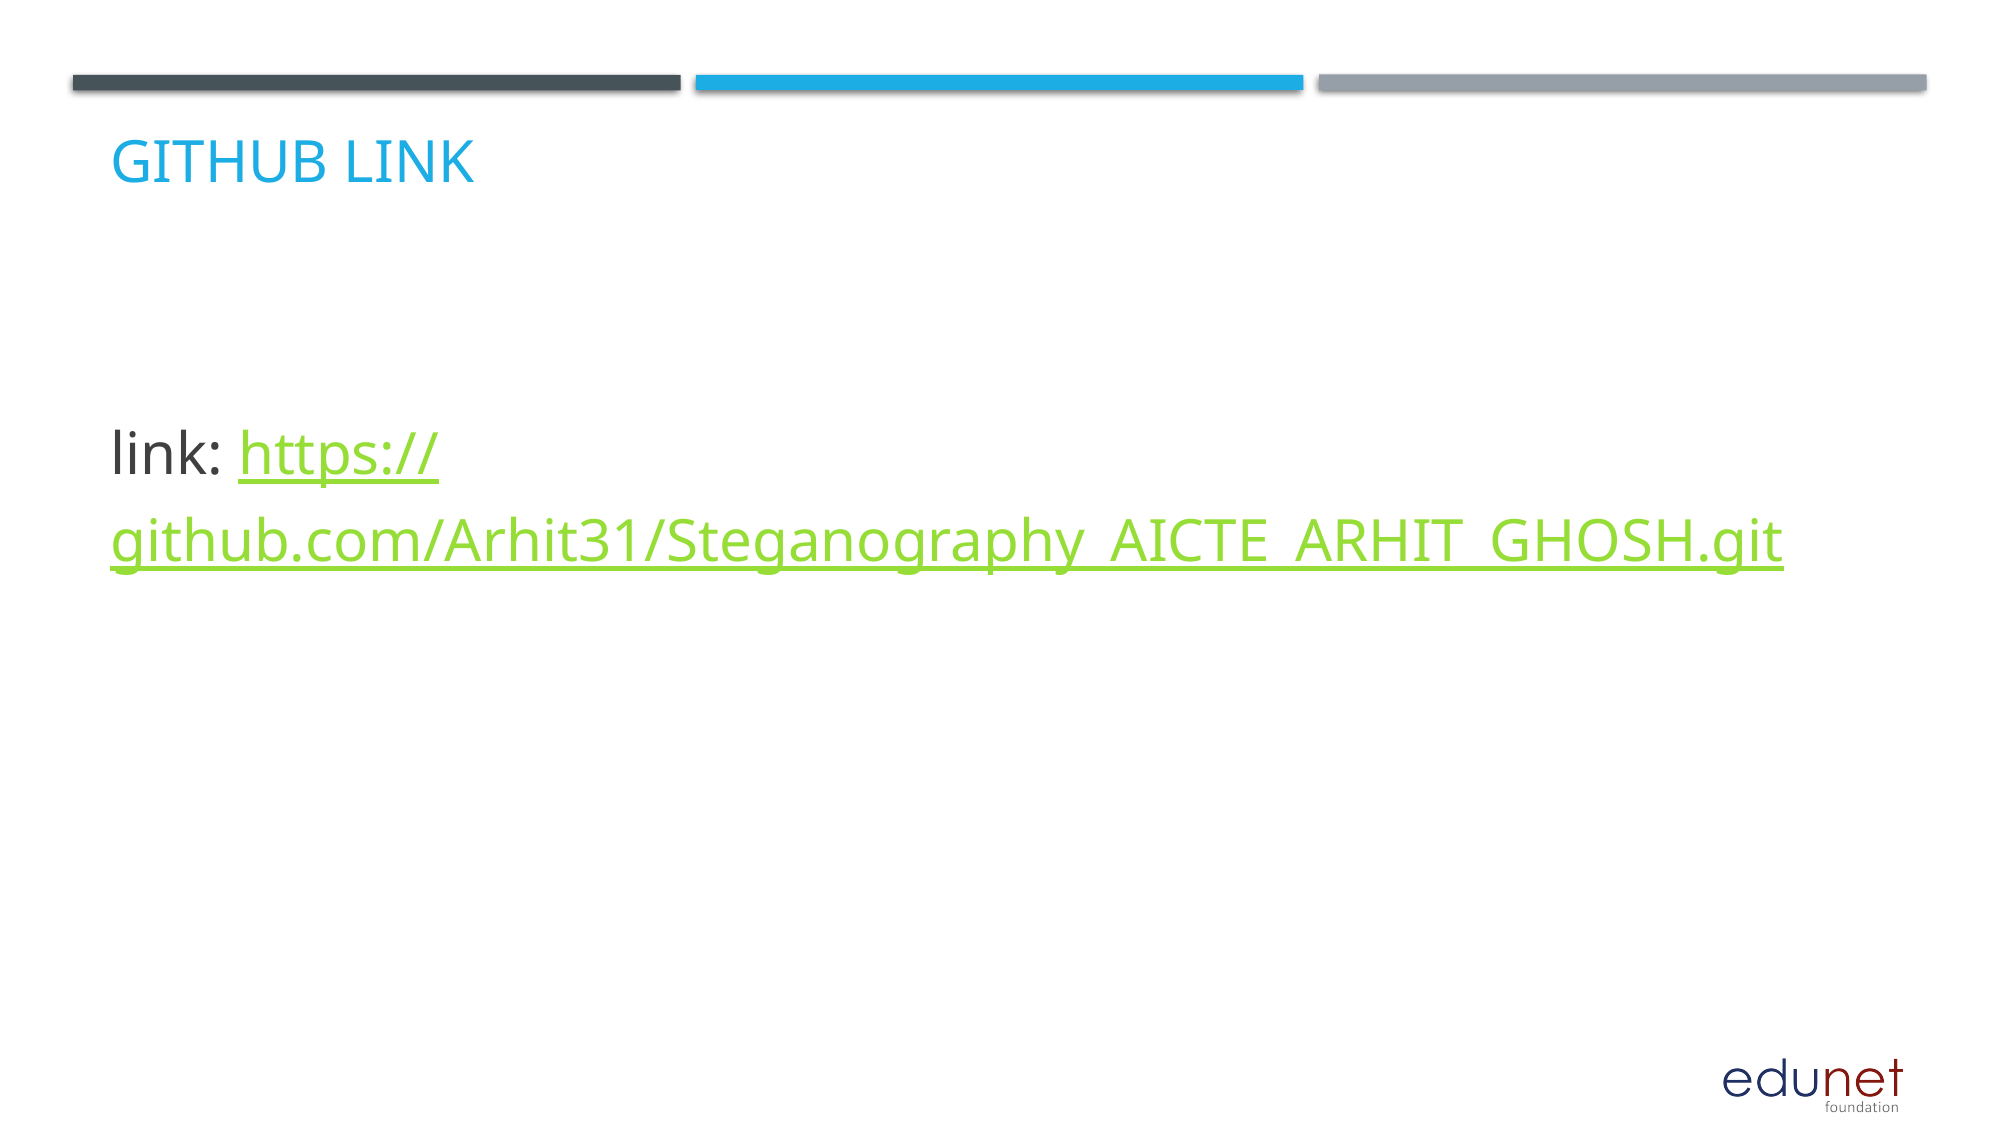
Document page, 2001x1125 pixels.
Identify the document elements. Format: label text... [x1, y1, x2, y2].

picture [1719, 1056, 1905, 1116]
list link: https://github.com/Arhit31/Steganography_AICTE_ARHIT_GHOSH.git [95, 213, 1905, 981]
title GitHub Link [95, 115, 1905, 203]
